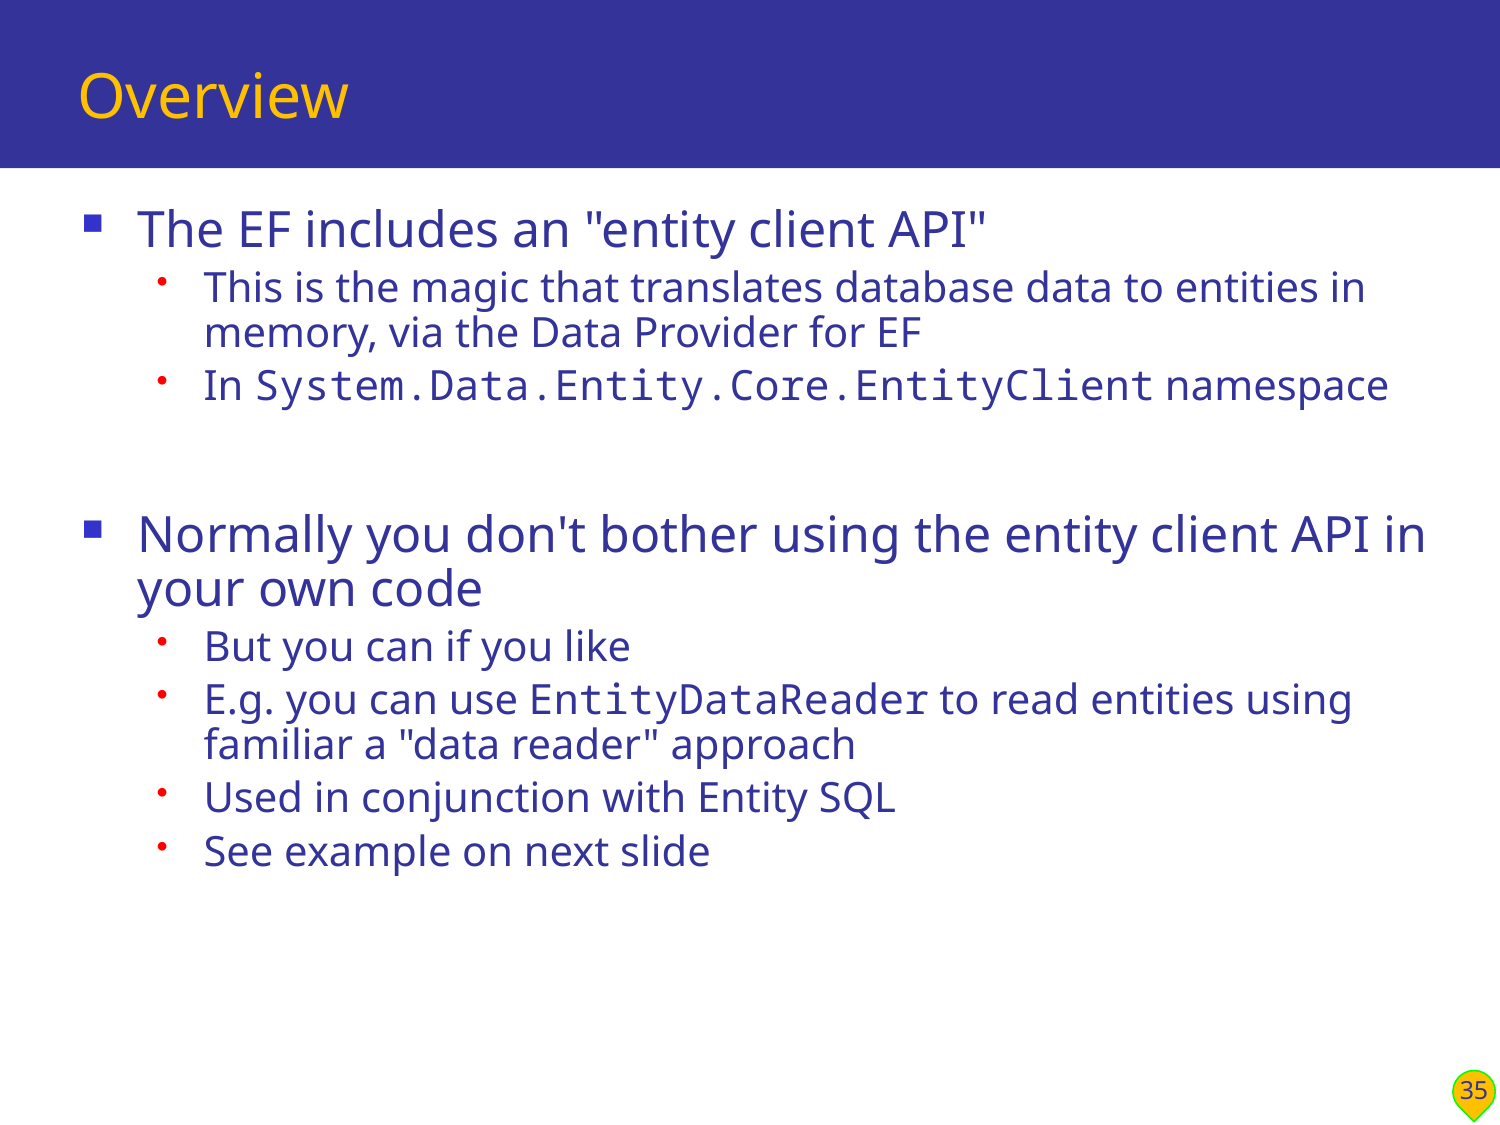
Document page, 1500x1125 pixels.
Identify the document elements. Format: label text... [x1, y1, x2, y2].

title Overview [61, 24, 1465, 139]
footer 35 [1431, 1040, 1500, 1117]
list The EF includes an "entity client API" This is the magic that translates database data to entities in memory, via the Data Provider for EF In System.Data.Entity.Core.EntityClient namespace Normally you don't bother using the entity client API in your own code But you can if you like E.g. you can use EntityDataReader to read entities using familiar a "data reader" approach Used in conjunction with Entity SQL See example on next slide [66, 196, 1460, 1007]
